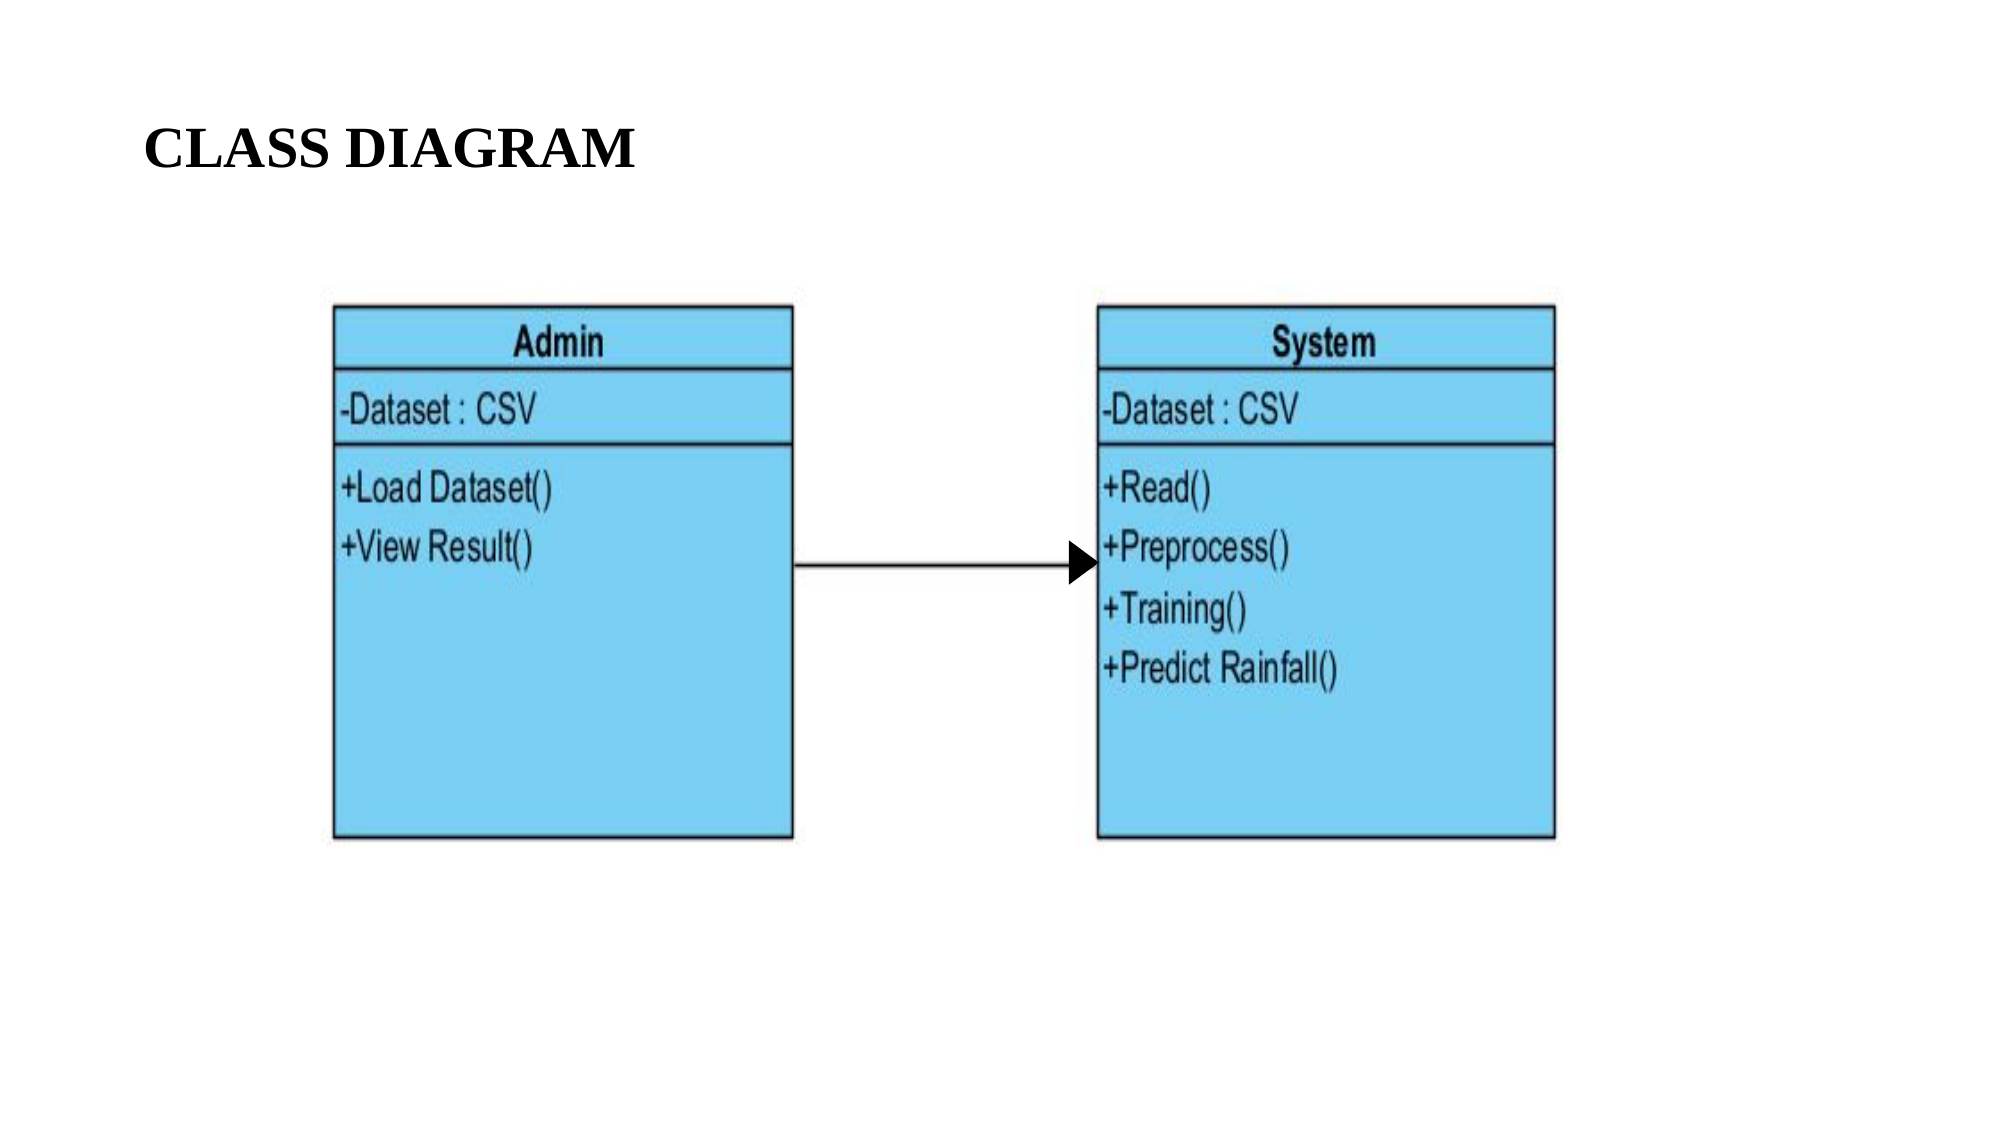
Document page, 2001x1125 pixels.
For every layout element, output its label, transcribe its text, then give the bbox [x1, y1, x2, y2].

picture [221, 239, 1706, 938]
text_box CLASS DIAGRAM [128, 101, 1129, 187]
